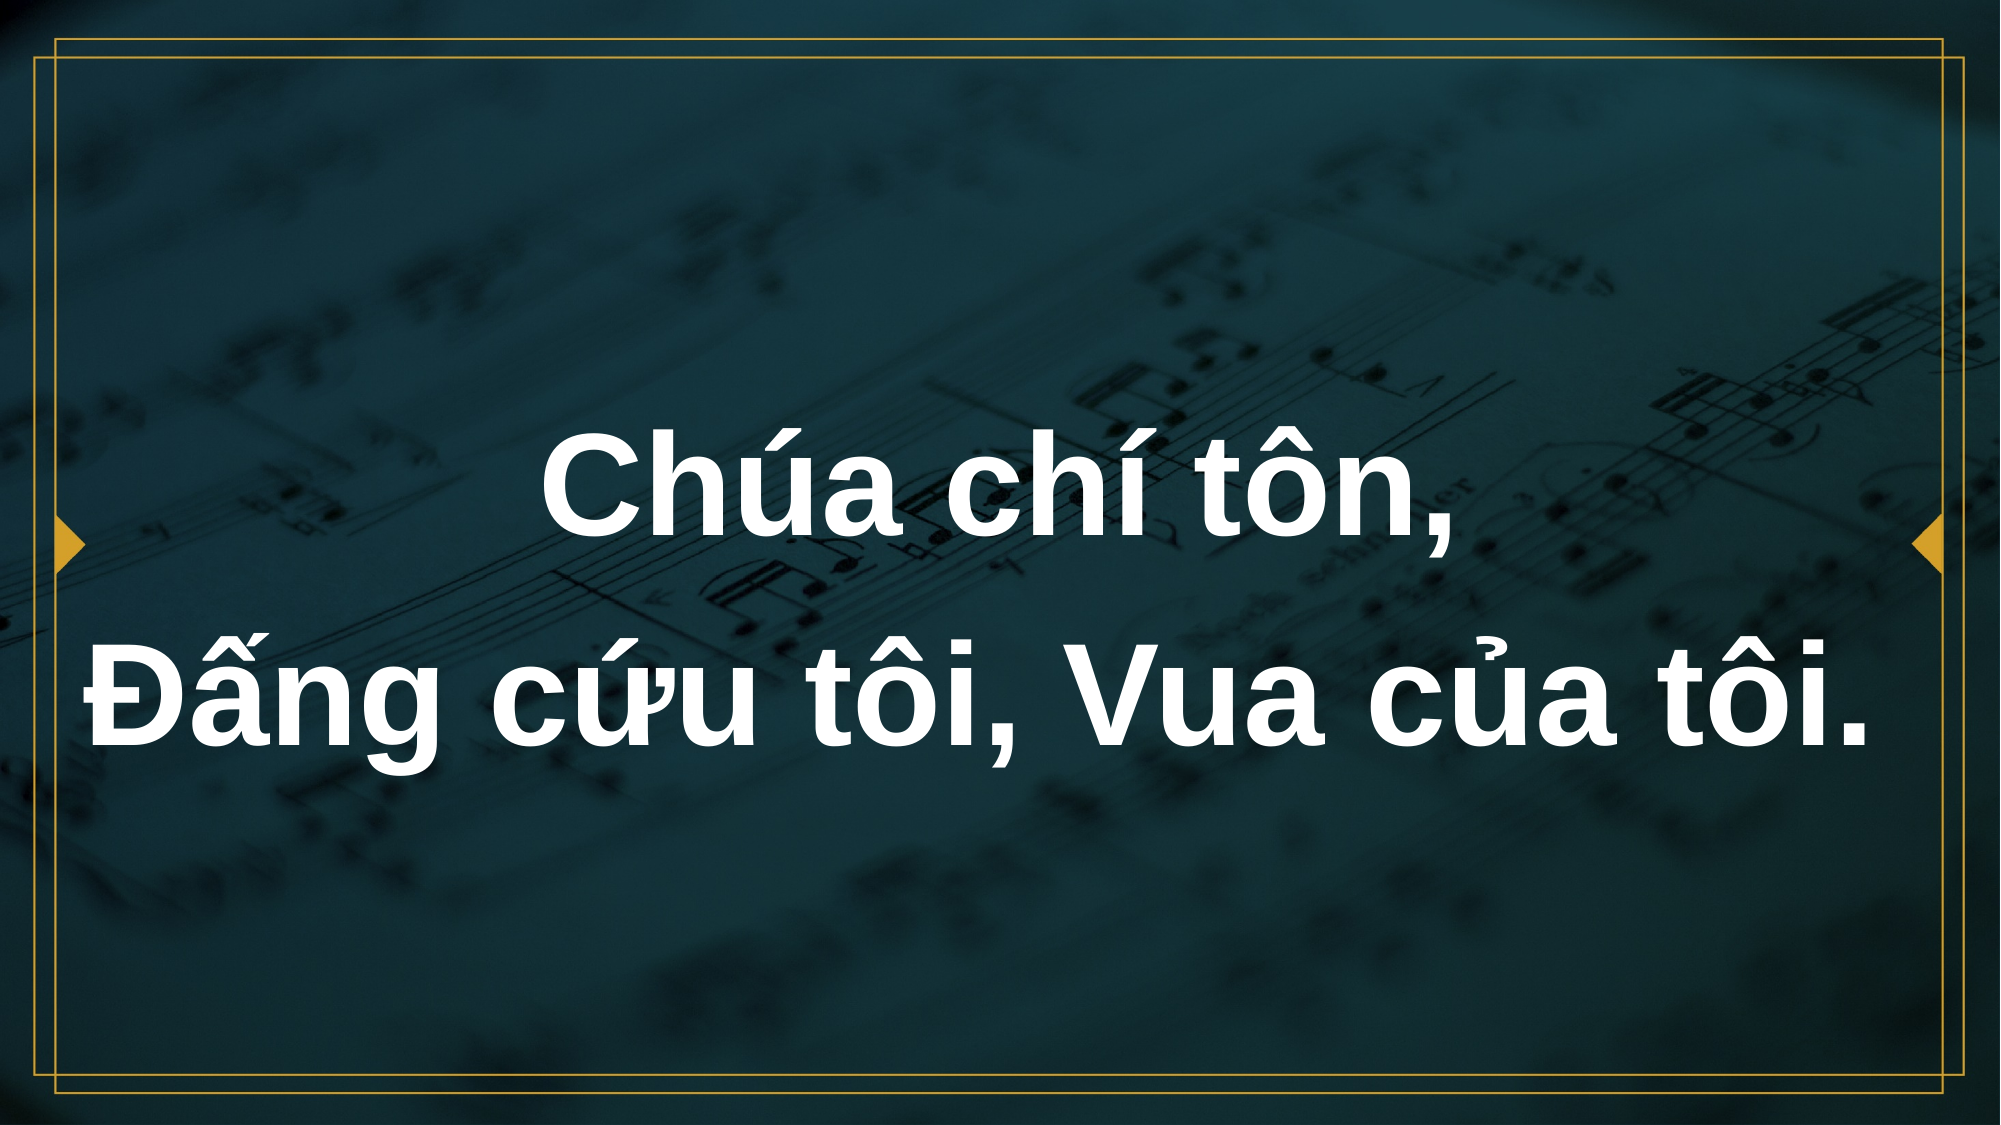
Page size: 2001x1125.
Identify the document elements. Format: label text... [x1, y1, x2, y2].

title Chúa chí tôn, Đấng cứu tôi, Vua của tôi. [55, 53, 1945, 1077]
picture [0, 0, 2000, 1125]
